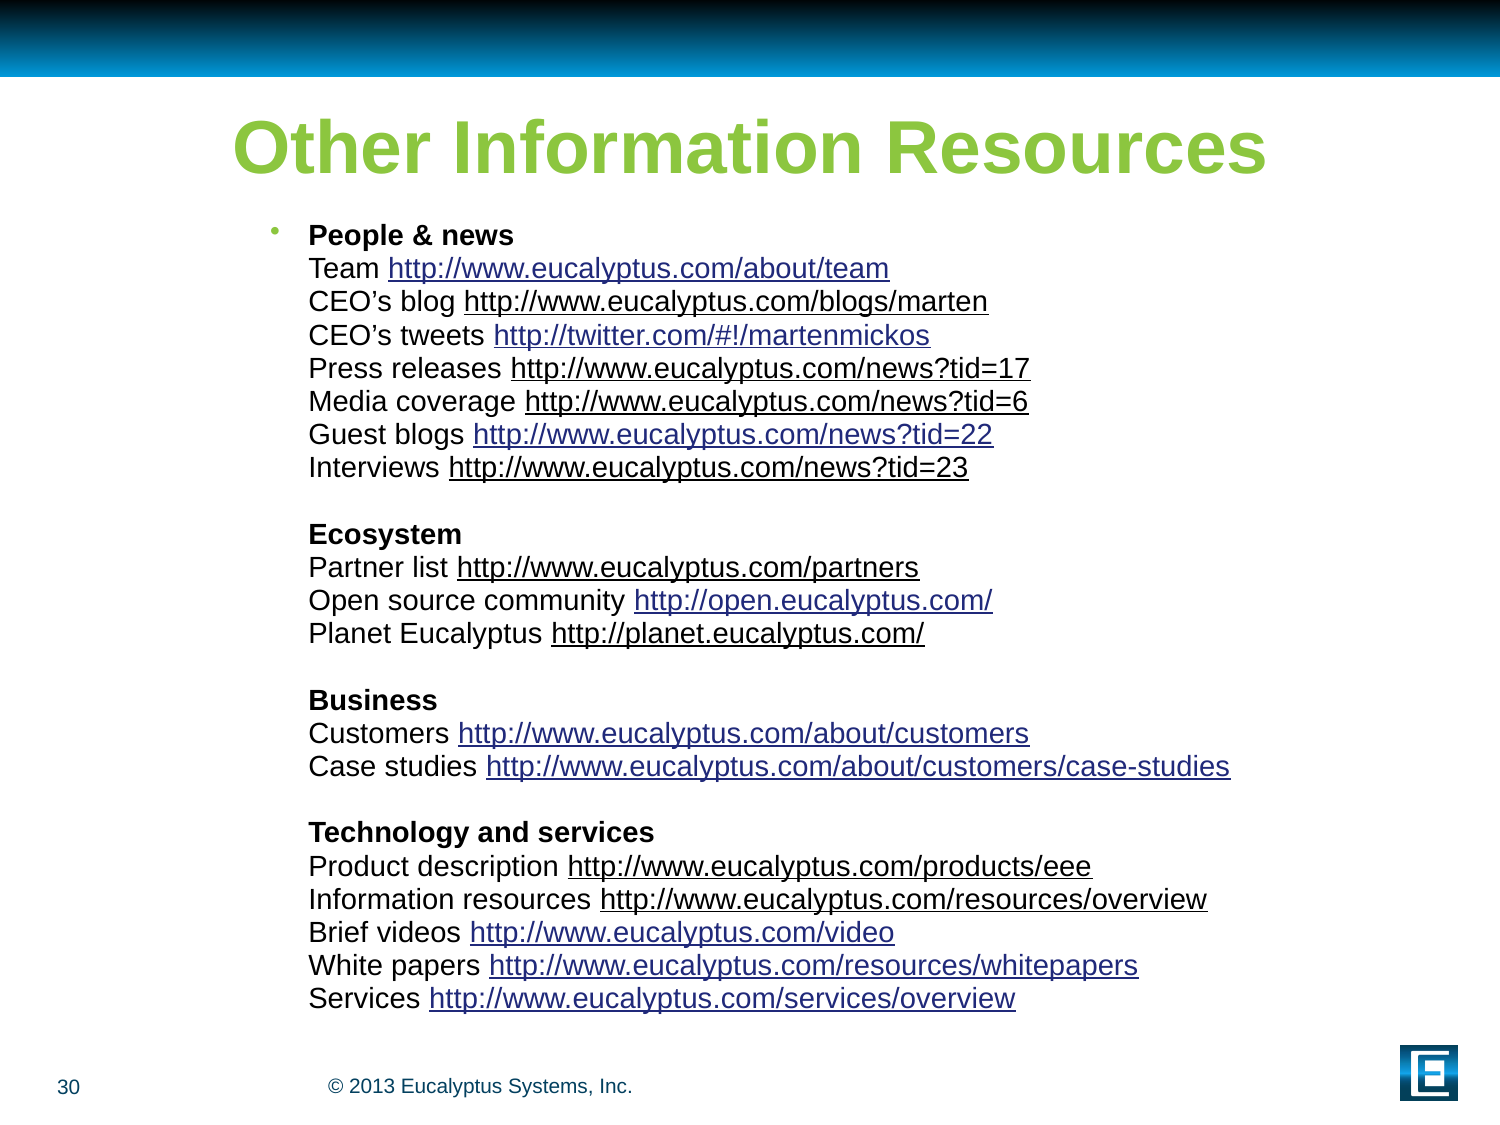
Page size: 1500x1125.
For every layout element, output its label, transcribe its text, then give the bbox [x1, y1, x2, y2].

picture [328, 1078, 343, 1093]
title Other Information Resources [51, 99, 1450, 211]
slide_number 30 [42, 1060, 117, 1112]
picture [1425, 1061, 1444, 1086]
list People & news Team http://www.eucalyptus.com/about/team CEO’s blog http://www.eucalyptus.com/blogs/marten CEO’s tweets http://twitter.com/#!/martenmickos Press releases http://www.eucalyptus.com/news?tid=17 Media coverage http://www.eucalyptus.com/news?tid=6 Guest blogs http://www.eucalyptus.com/news?tid=22 Interviews http://www.eucalyptus.com/news?tid=23 Ecosystem Partner list http://www.eucalyptus.com/partners Open source community http://open.eucalyptus.com/ Planet Eucalyptus http://planet.eucalyptus.com/ Business Customers http://www.eucalyptus.com/about/customers Case studies http://www.eucalyptus.com/about/customers/case-studies Technology and services Product description http://www.eucalyptus.com/products/eee Information resources http://www.eucalyptus.com/resources/overview Brief videos http://www.eucalyptus.com/video White papers http://www.eucalyptus.com/resources/whitepapers Services http://www.eucalyptus.com/services/overview [51, 211, 1450, 1006]
picture [1400, 1051, 1458, 1096]
